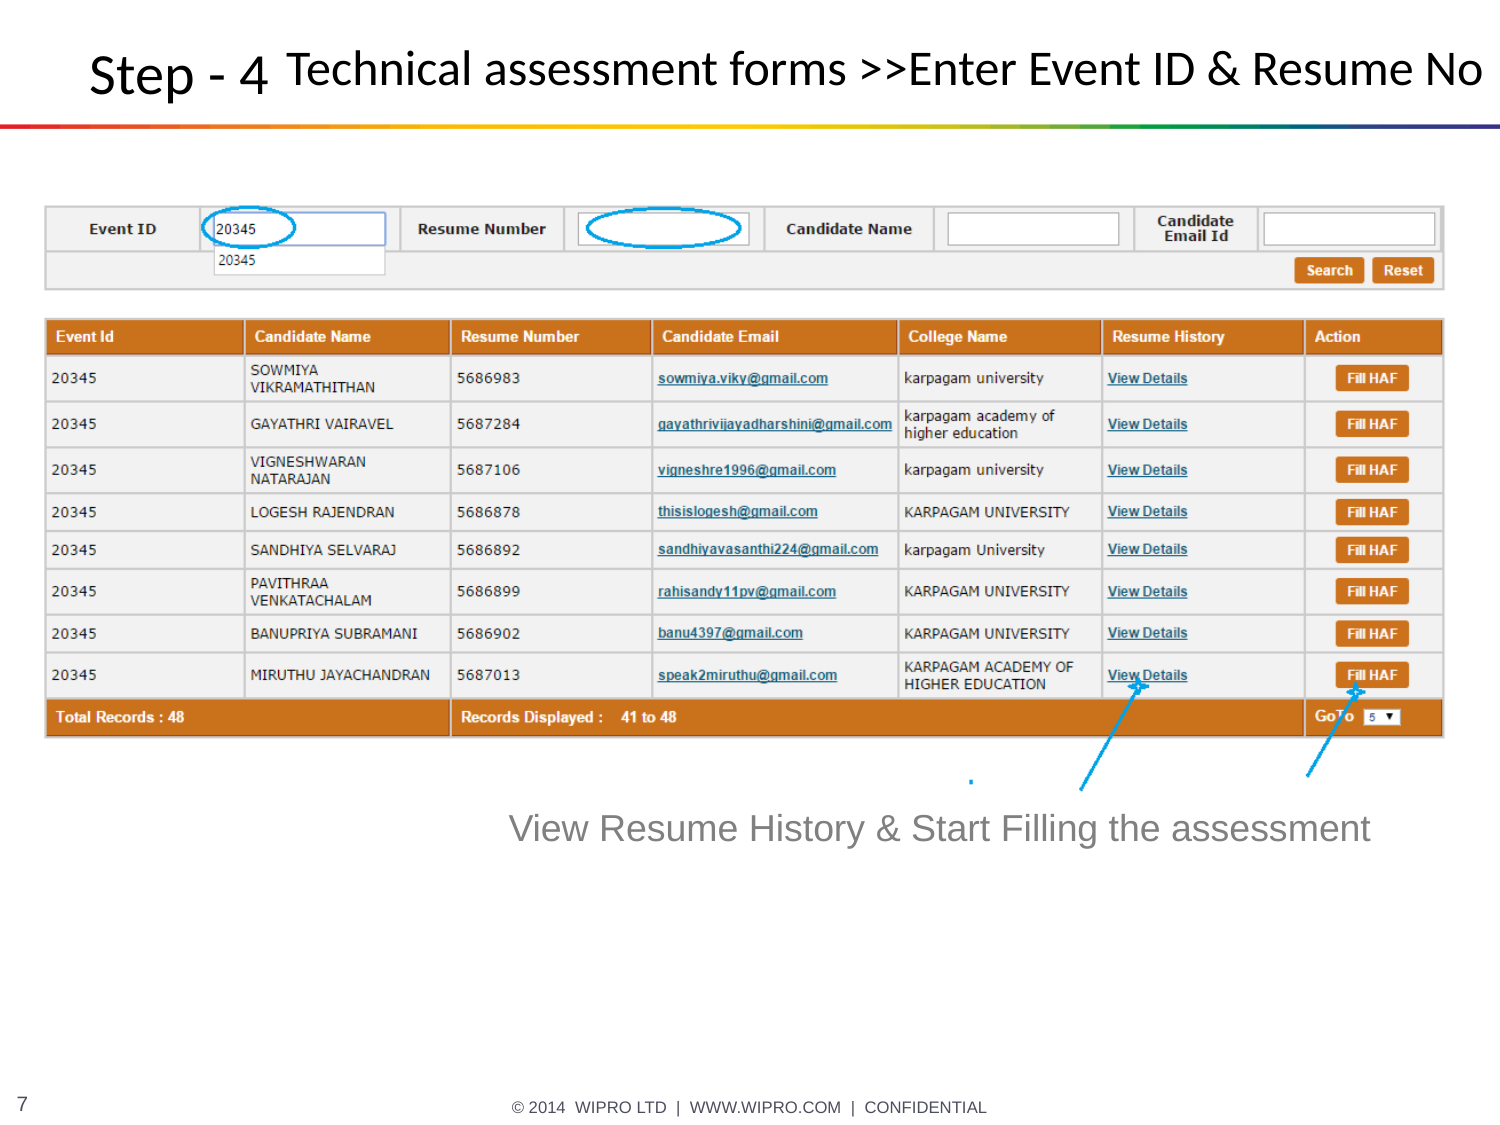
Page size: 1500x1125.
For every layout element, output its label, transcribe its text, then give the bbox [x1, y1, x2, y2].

picture [41, 201, 1472, 797]
text_box View Resume History & Start Filling the assessment [493, 805, 1443, 857]
text_box Step - 4 [75, 28, 339, 114]
text_box Technical assessment forms >>Enter Event ID & Resume No [271, 28, 1500, 104]
